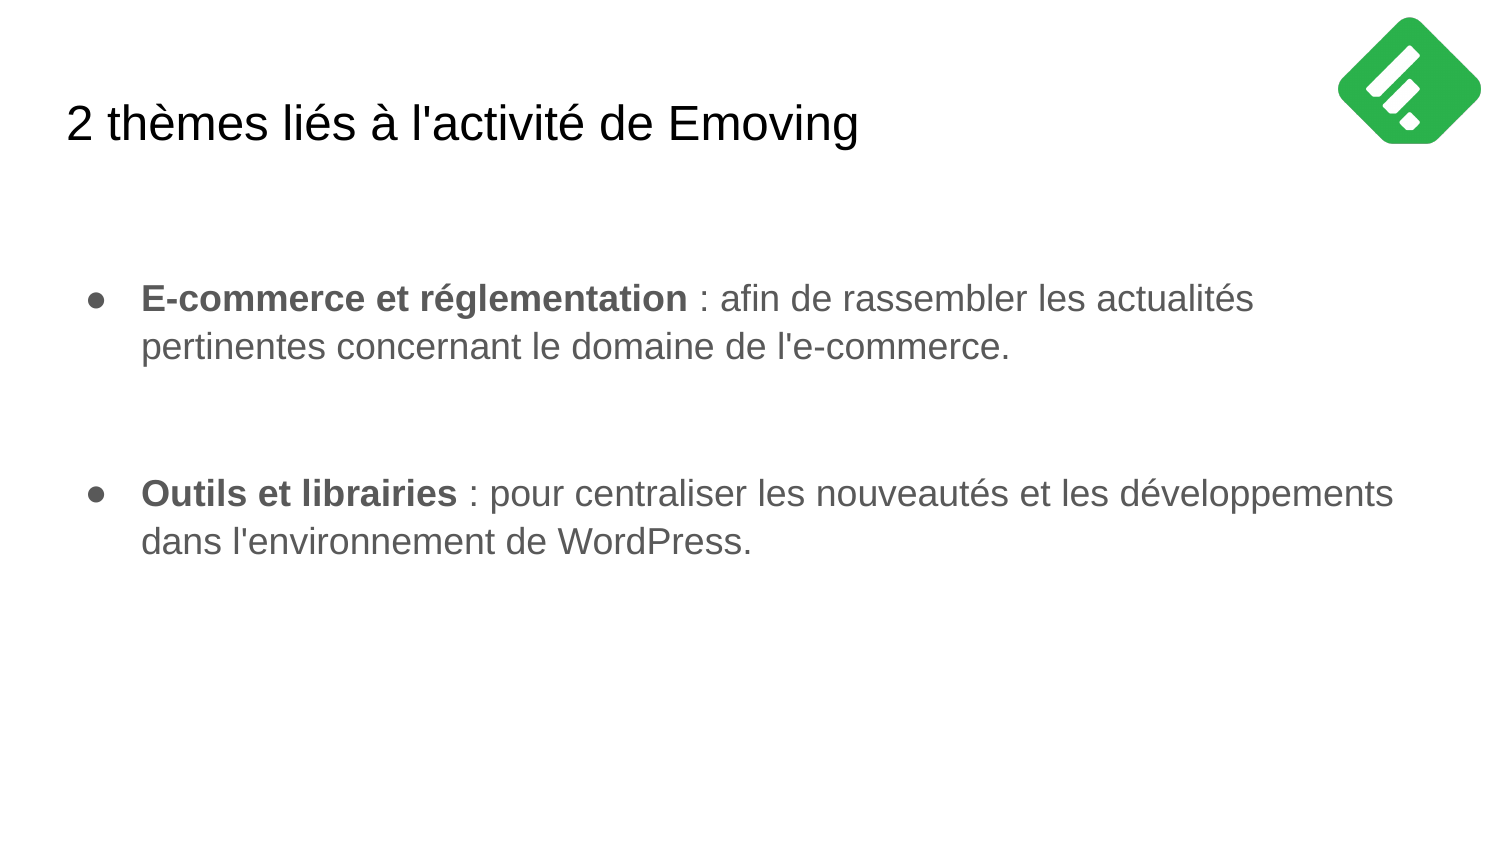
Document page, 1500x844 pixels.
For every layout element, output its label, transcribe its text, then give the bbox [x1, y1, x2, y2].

picture [1338, 9, 1481, 152]
list E-commerce et réglementation : afin de rassembler les actualités pertinentes concernant le domaine de l'e-commerce. Outils et librairies : pour centraliser les nouveautés et les développements dans l'environnement de WordPress. [51, 189, 1449, 750]
title 2 thèmes liés à l'activité de Emoving [51, 72, 1449, 167]
